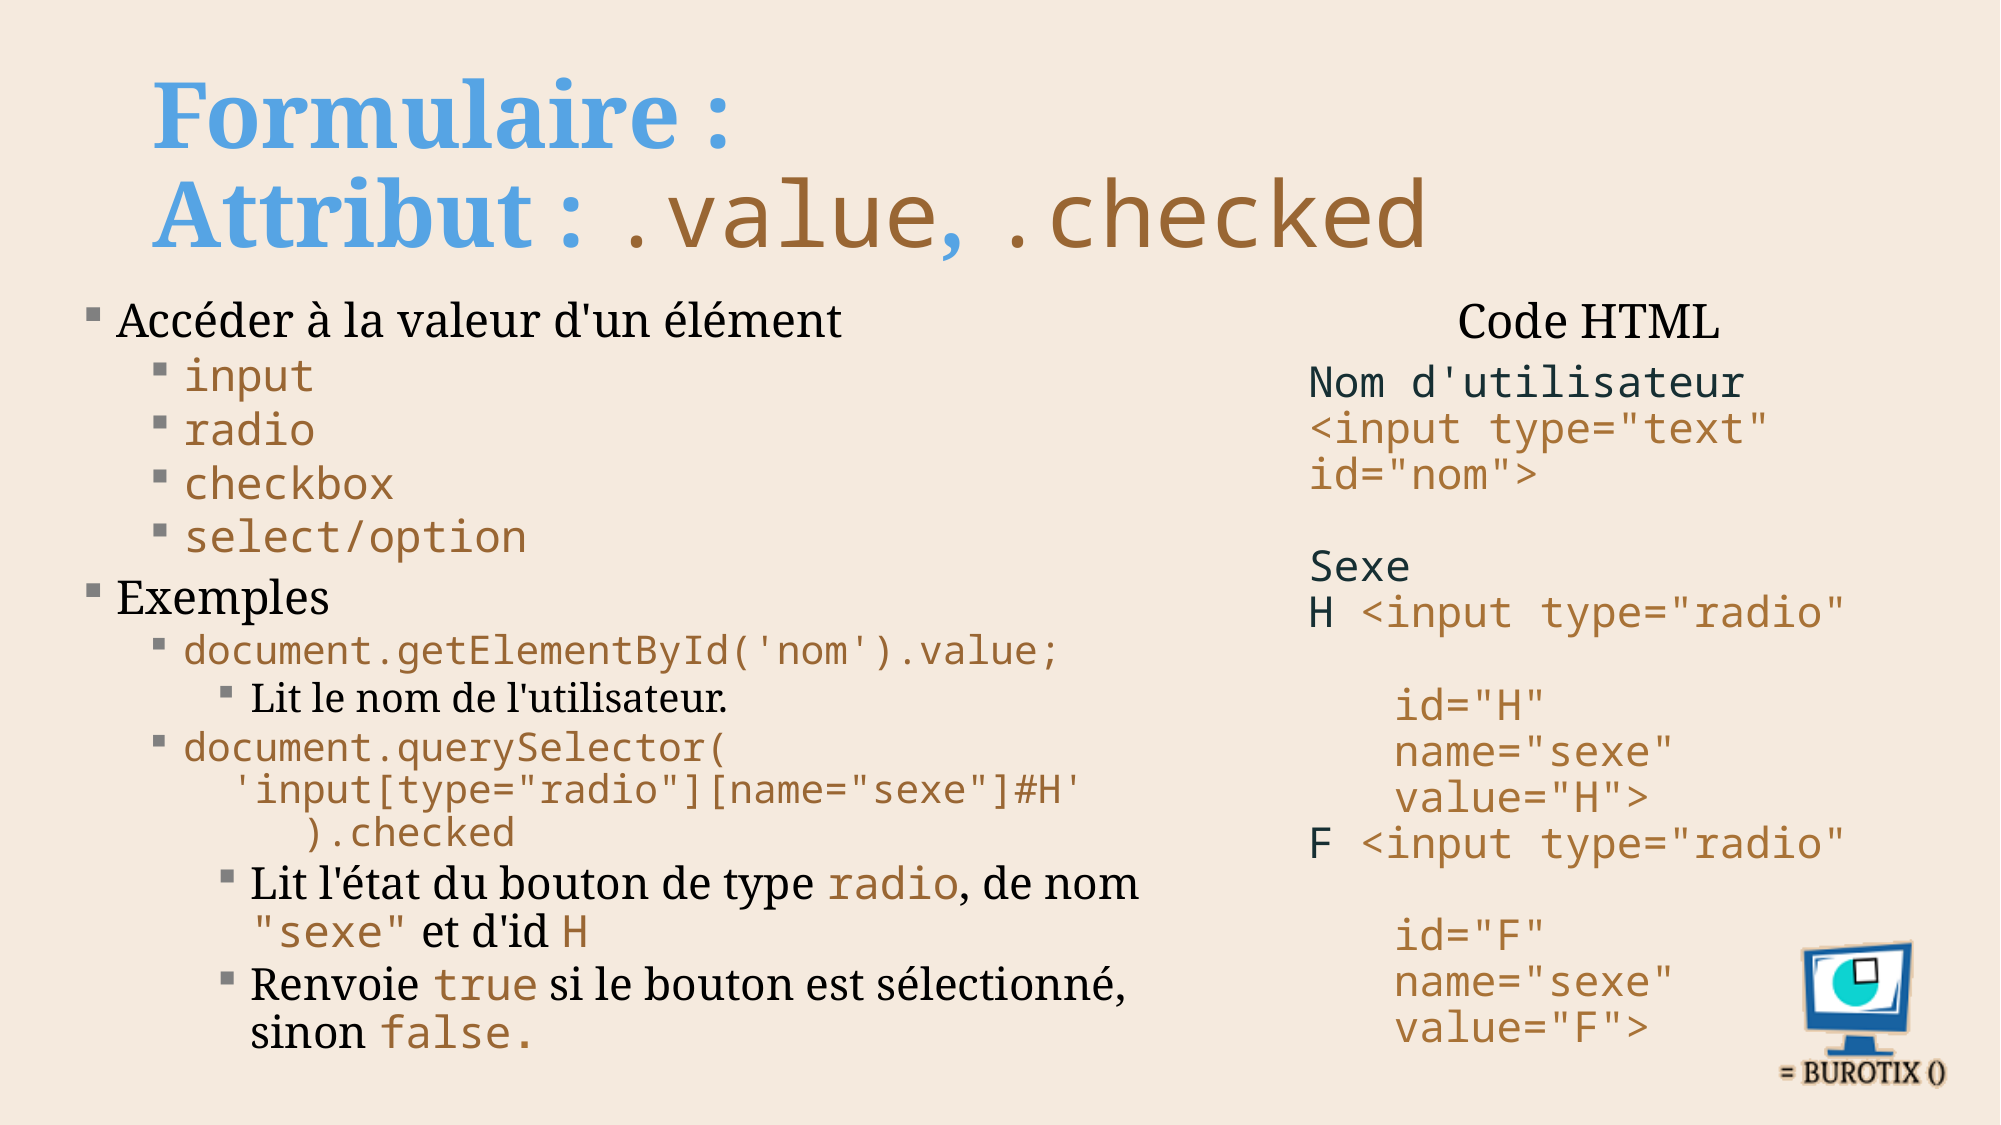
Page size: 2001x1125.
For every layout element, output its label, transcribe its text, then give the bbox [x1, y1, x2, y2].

list Code HTML Nom d'utilisateur <input type="text" id="nom"> Sexe H <input type="radio" id="H" name="sexe" value="H"> F <input type="radio" id="F" name="sexe" value="F"> [1293, 289, 1887, 1067]
picture [1776, 938, 1949, 1089]
list Accéder à la valeur d'un élément input radio checkbox select/option Exemples document.getElementById('nom').value; Lit le nom de l'utilisateur. document.querySelector( 'input[type="radio"][name="sexe"]#H' ).checked Lit l'état du bouton de type radio, de nom "sexe" et d'id H Renvoie true si le bouton est sélectionné, sinon false. [67, 290, 1259, 1067]
title Formulaire : Attribut : .value, .checked [137, 59, 1863, 278]
